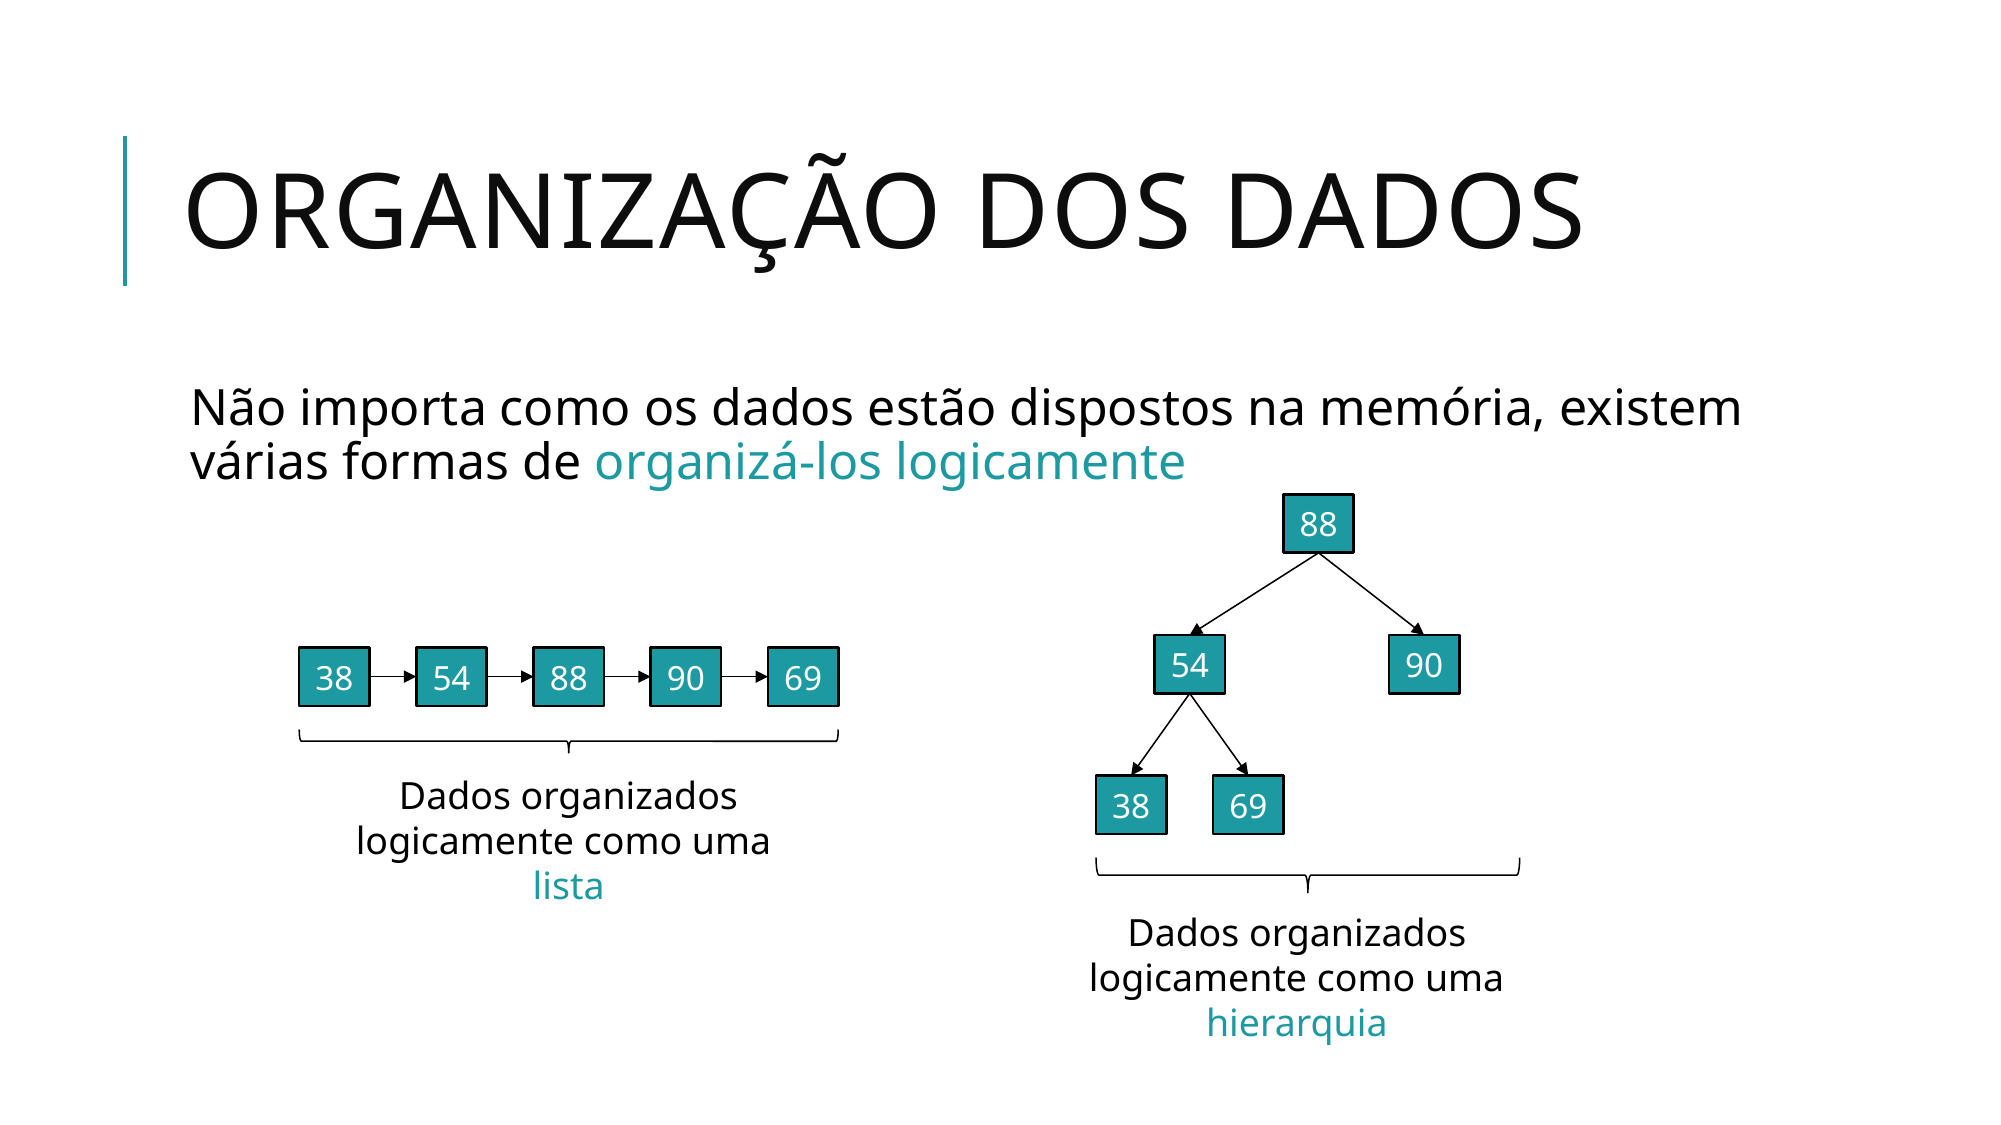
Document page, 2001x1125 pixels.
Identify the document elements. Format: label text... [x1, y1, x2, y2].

text_box 54 [415, 646, 488, 707]
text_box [1330, 540, 1413, 647]
text_box 38 [1095, 774, 1168, 835]
text_box 38 [298, 646, 371, 707]
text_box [1212, 529, 1296, 659]
title Organização dos Dados [168, 96, 1763, 342]
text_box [1177, 704, 1261, 764]
text_box Dados organizados logicamente como uma hierarquia [1062, 901, 1532, 1051]
text_box [1095, 857, 1521, 894]
text_box 69 [767, 646, 840, 707]
text_box Dados organizados logicamente como uma lista [299, 764, 839, 915]
text_box 54 [1153, 634, 1226, 695]
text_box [1119, 704, 1173, 764]
text_box 69 [1212, 774, 1285, 835]
text_box 90 [1388, 634, 1461, 695]
text_box 88 [532, 646, 605, 707]
list Não importa como os dados estão dispostos na memória, existem várias formas de organizá-los logicamente [168, 375, 1763, 1035]
text_box 88 [1282, 493, 1355, 554]
text_box [298, 729, 839, 754]
text_box 90 [649, 646, 722, 707]
